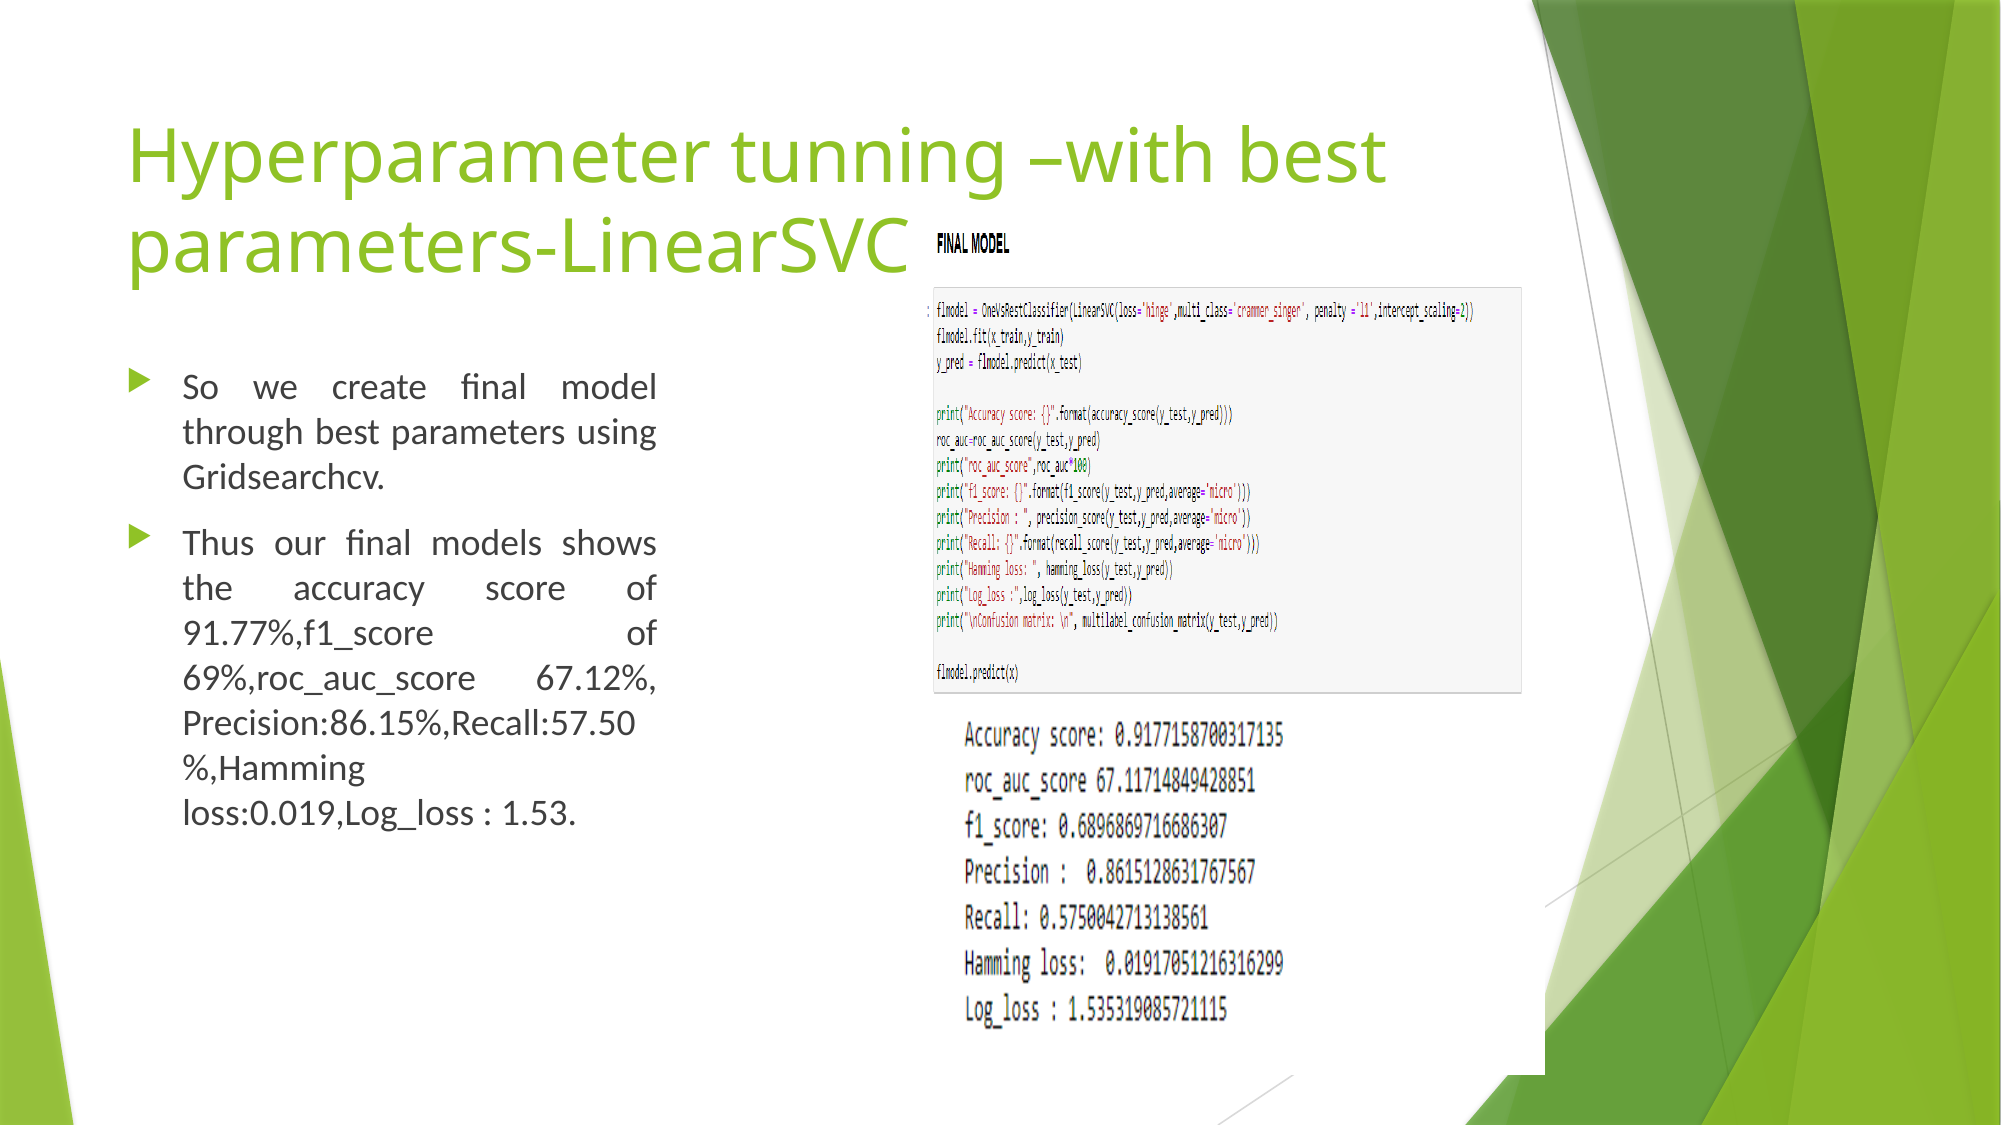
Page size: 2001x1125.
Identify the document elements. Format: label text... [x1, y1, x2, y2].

picture [949, 711, 1545, 1075]
list So we create final model through best parameters using Gridsearchcv. Thus our final models shows the accuracy score of 91.77%,f1_score of 69%,roc_auc_score 67.12%, Precision:86.15%,Recall:57.50%,Hamming loss:0.019,Log_loss : 1.53. [111, 354, 673, 992]
picture [926, 207, 1522, 699]
title Hyperparameter tunning –with best parameters-LinearSVC [111, 99, 1522, 317]
